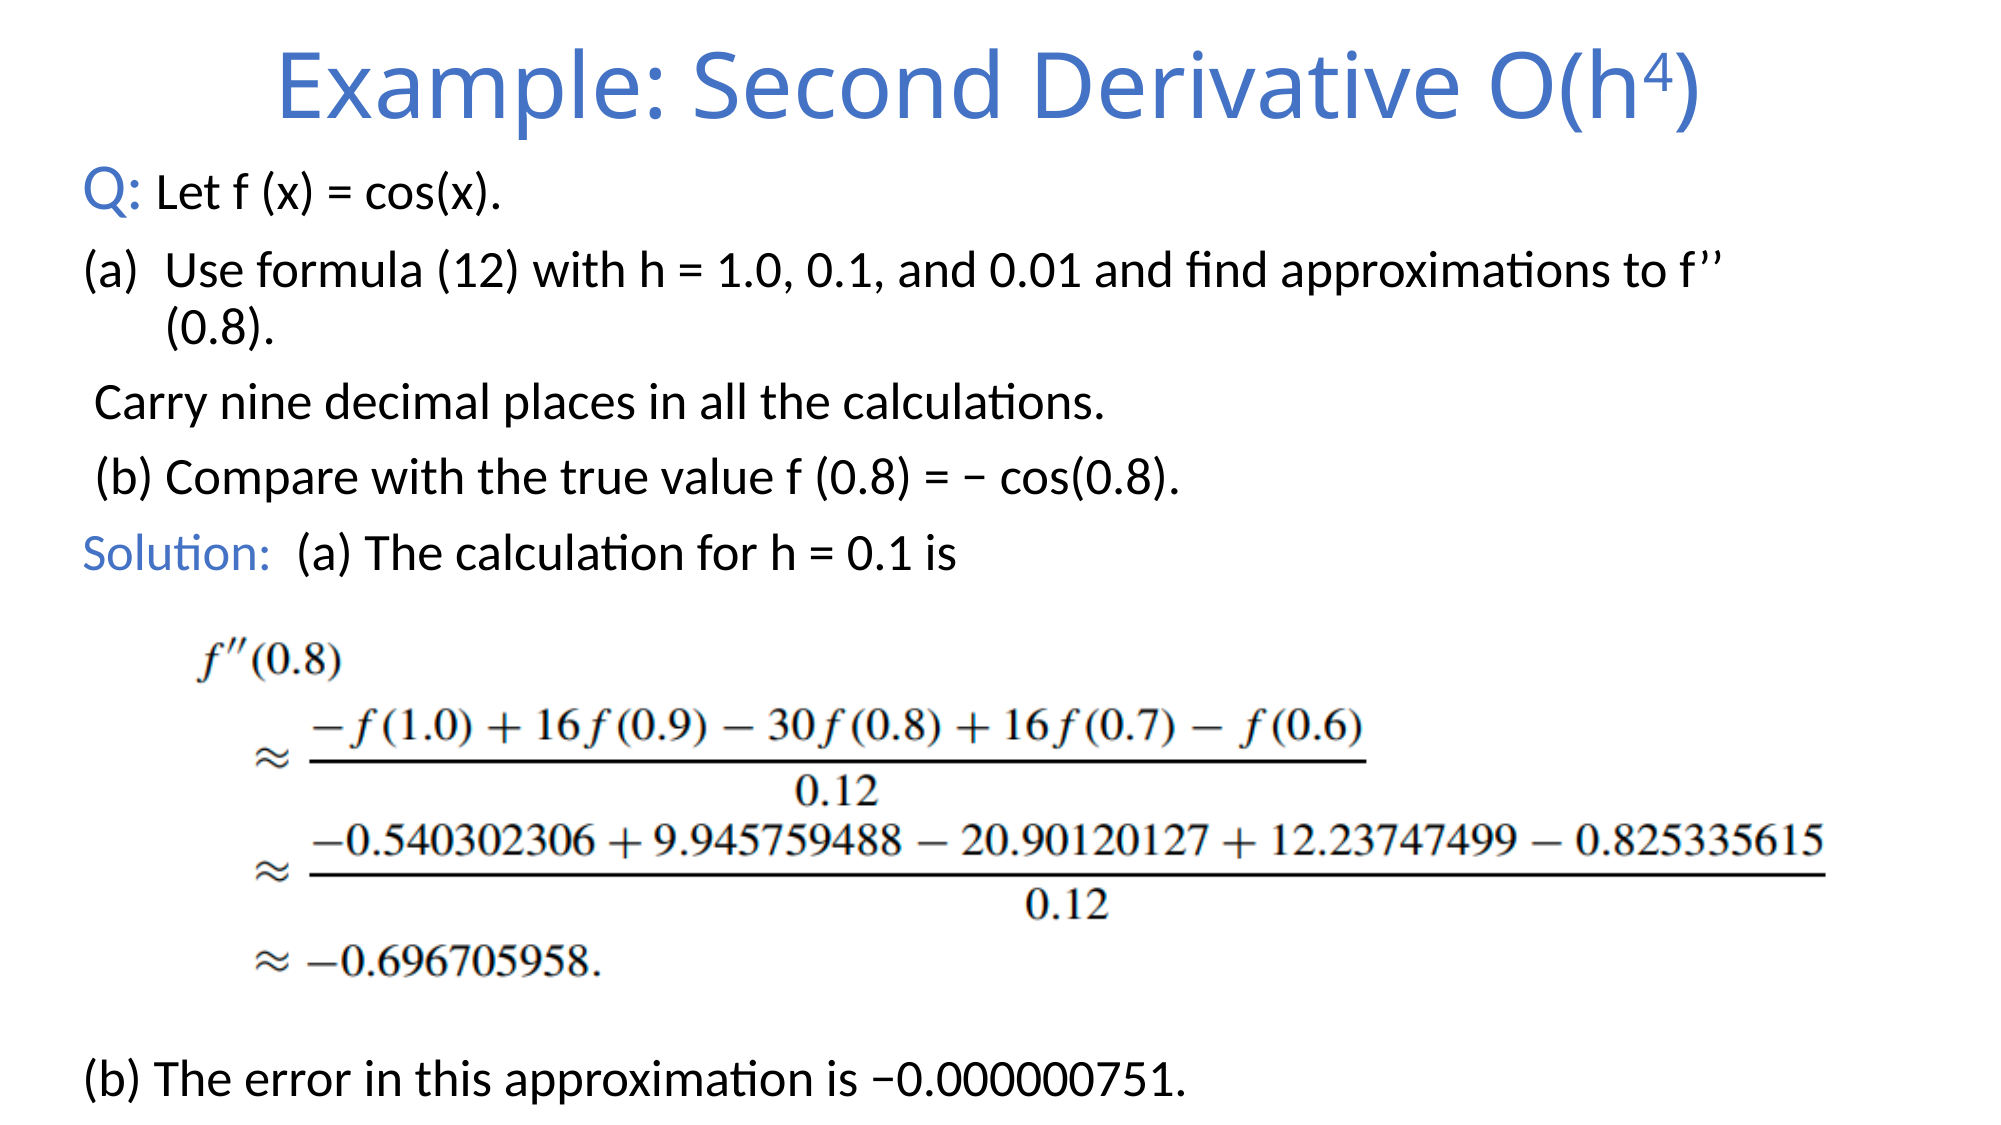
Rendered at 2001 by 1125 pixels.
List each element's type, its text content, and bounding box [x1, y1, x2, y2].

title Example: Second Derivative O(h4) [137, 28, 1863, 150]
list Q: Let f (x) = cos(x). Use formula (12) with h = 1.0, 0.1, and 0.01 and find approximations to f’’ (0.8). Carry nine decimal places in all the calculations. (b) Compare with the true value f (0.8) = − cos(0.8). Solution: (a) The calculation for h = 0.1 is (b) The error in this approximation is −0.000000751. [67, 145, 1845, 1121]
picture [177, 608, 1845, 1009]
